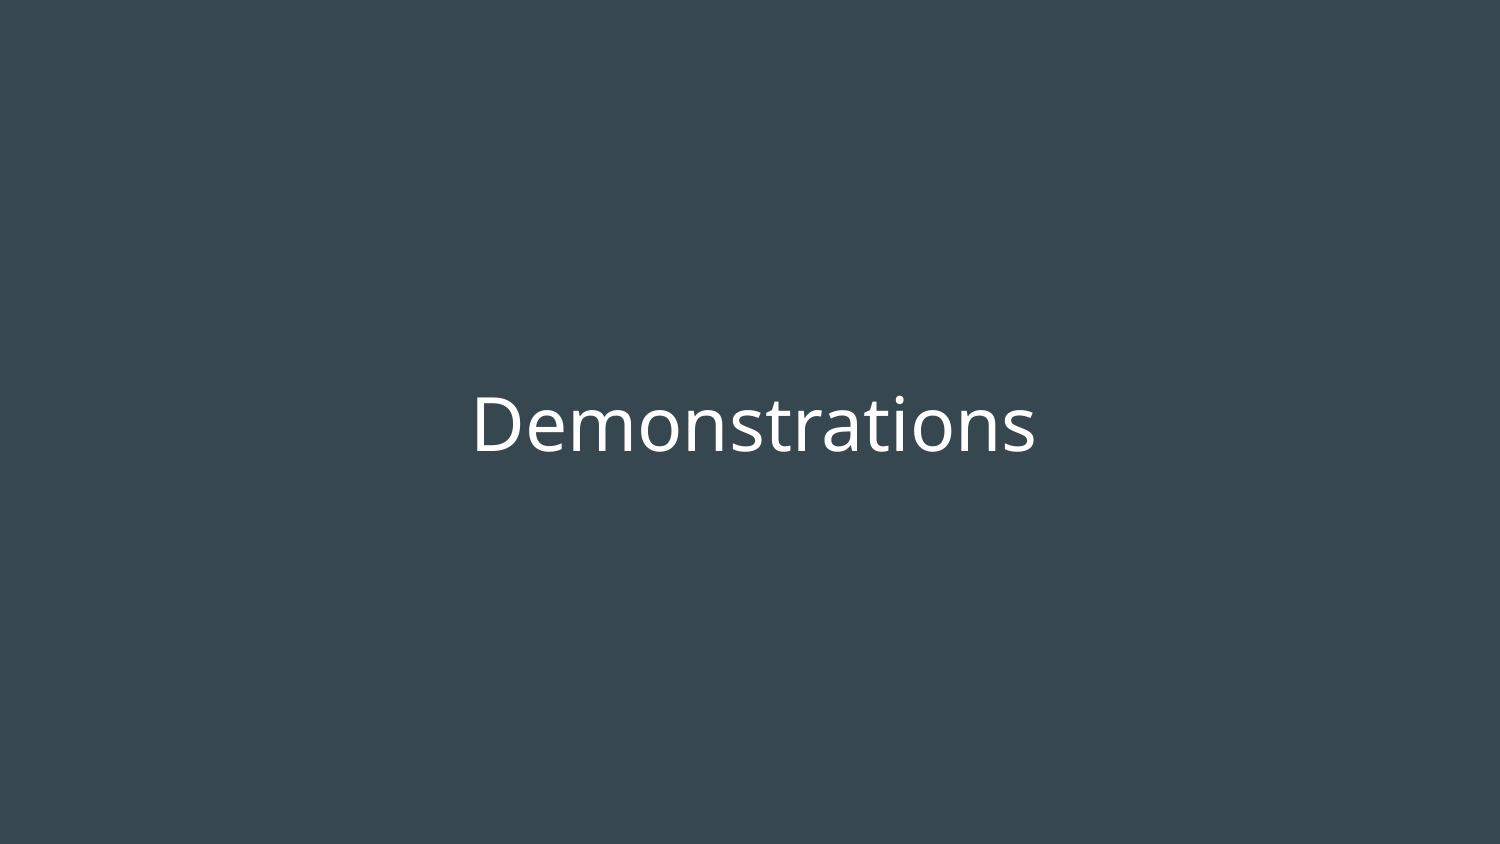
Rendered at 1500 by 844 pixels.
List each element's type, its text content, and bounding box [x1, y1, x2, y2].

title Demonstrations [110, 351, 1399, 493]
